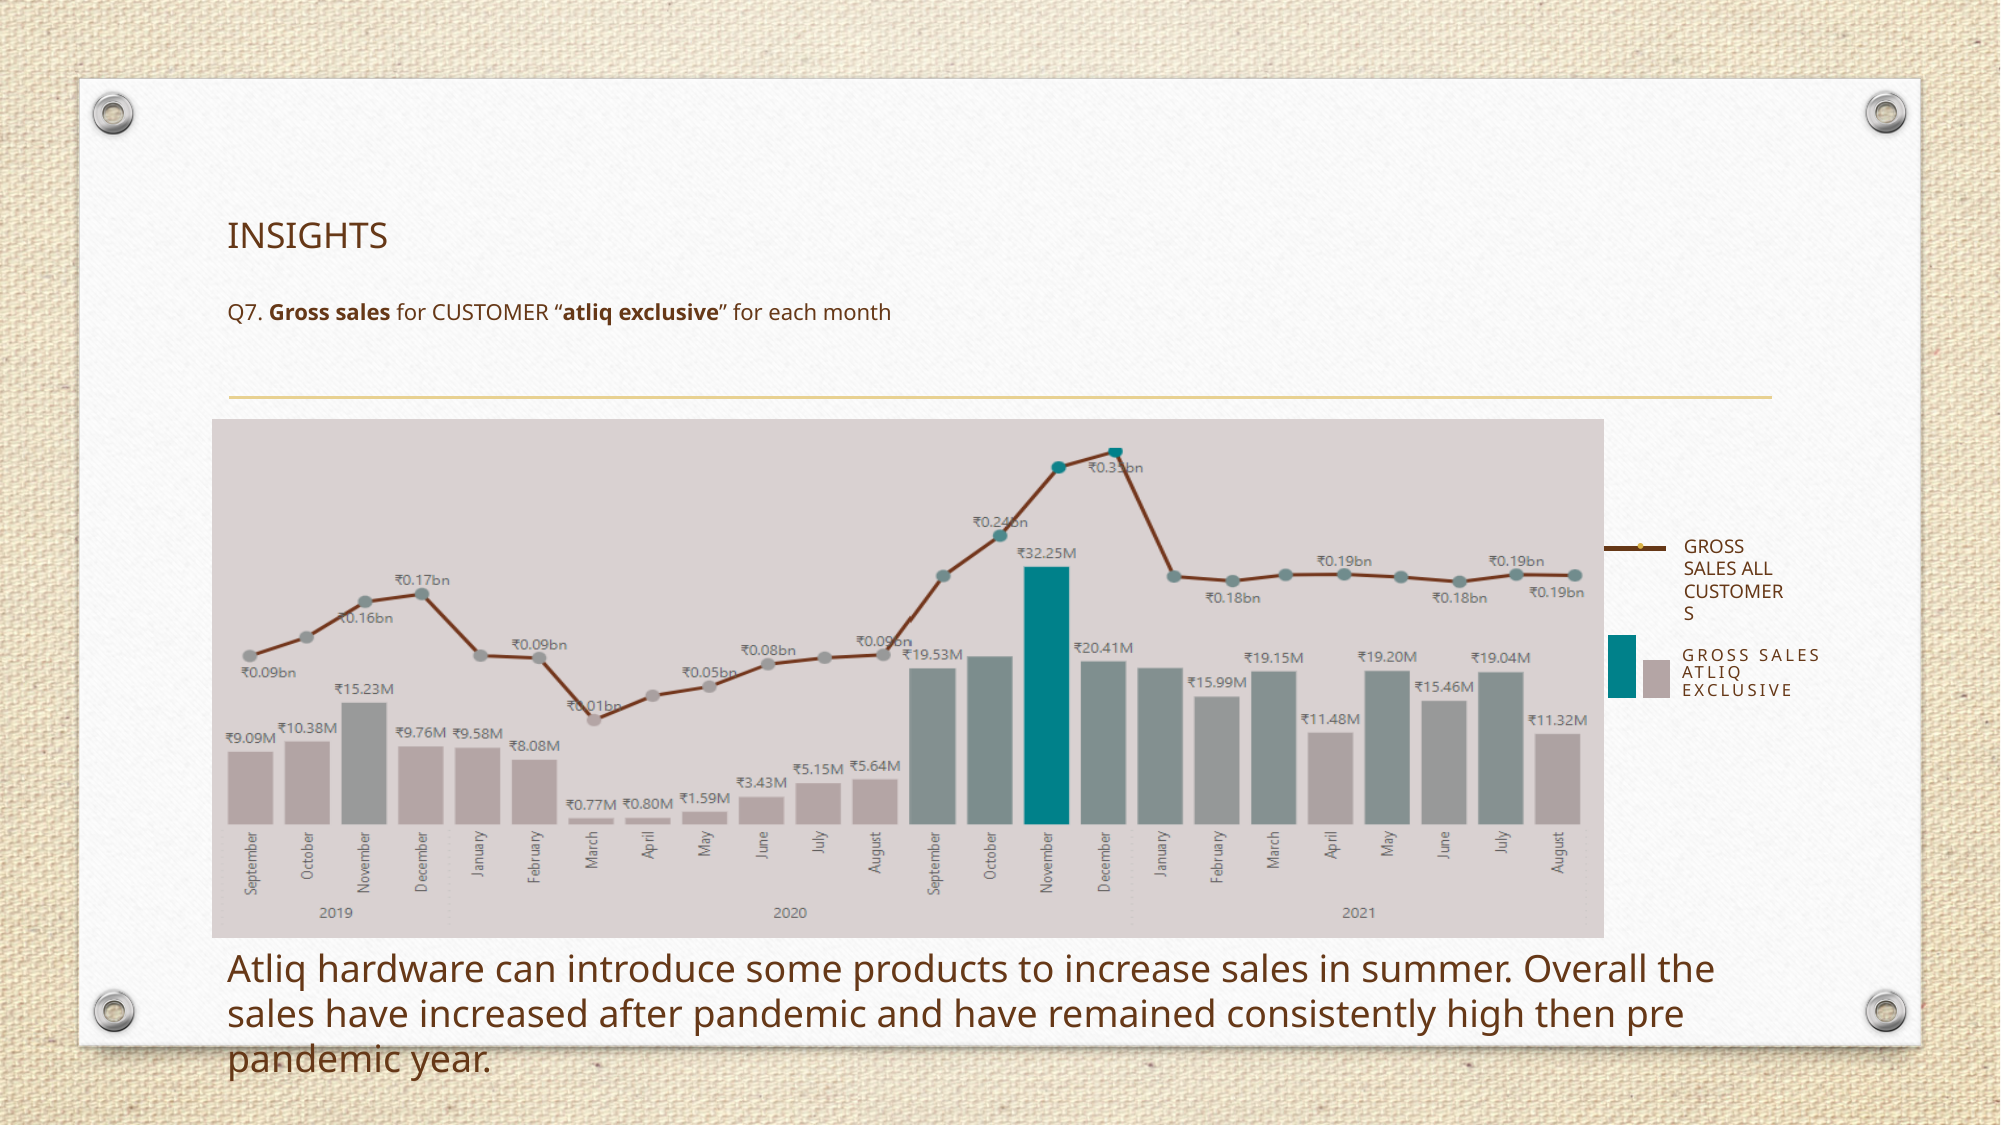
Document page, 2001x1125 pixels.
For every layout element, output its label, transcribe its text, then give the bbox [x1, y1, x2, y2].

title INSIGHTS Q7. Gross sales for CUSTOMER “atliq exclusive” for each month [212, 120, 1788, 375]
text_box GROSS SALES ALL CUSTOMERS [1622, 527, 1803, 632]
picture [0, 0, 2001, 1125]
text_box GROSS SALES ATLIQ EXCLUSIVE [1667, 654, 1860, 708]
text_box Atliq hardware can introduce some products to increase sales in summer. Overall the sales have increased after pandemic and have remained consistently high then pre pandemic year. [212, 938, 1788, 1088]
